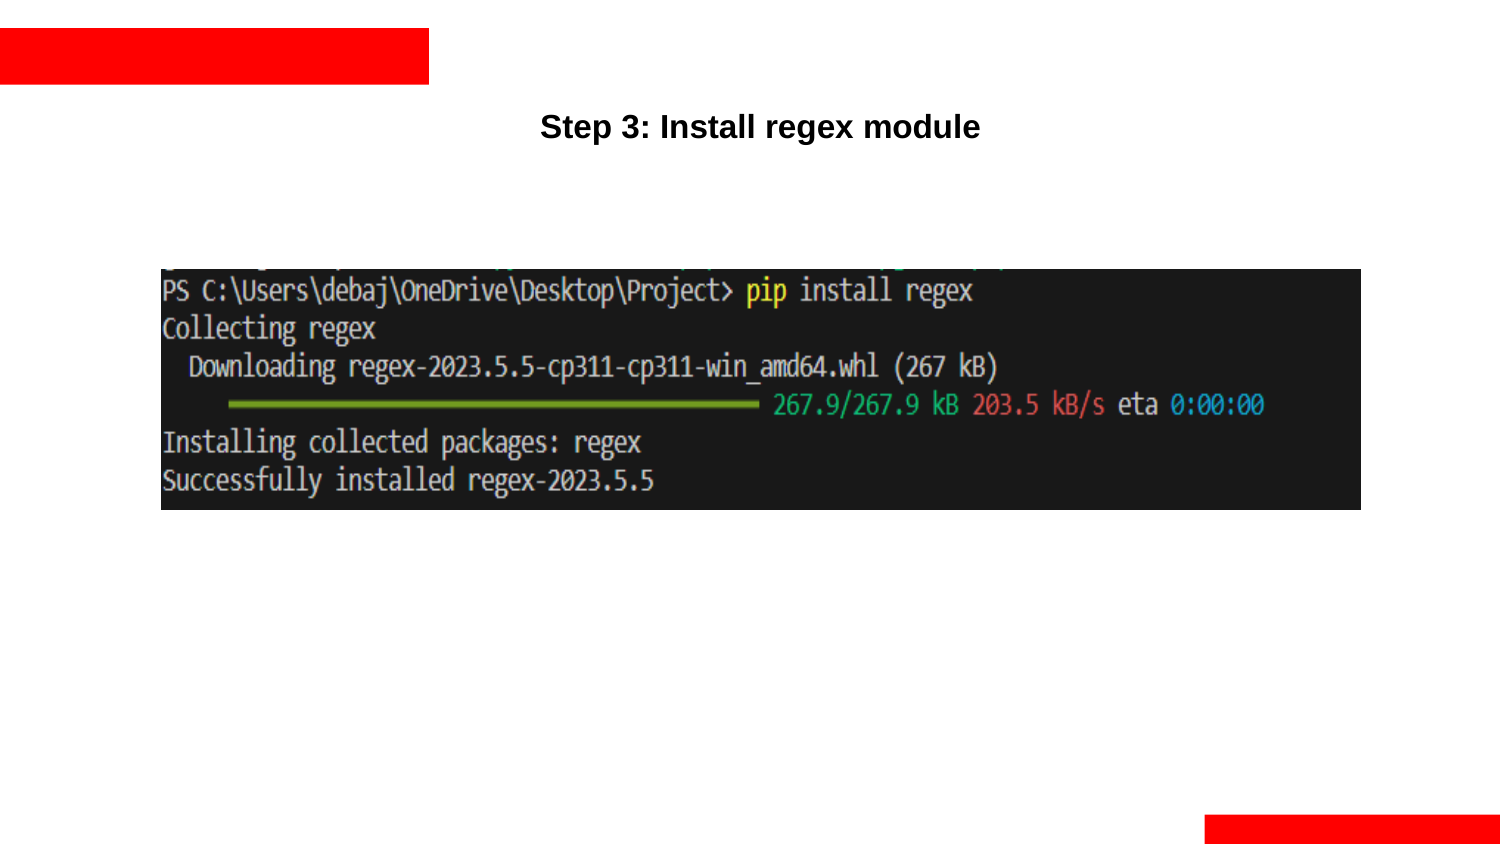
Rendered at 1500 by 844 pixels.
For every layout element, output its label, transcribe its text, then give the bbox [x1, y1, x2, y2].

text_box [0, 28, 429, 85]
picture [161, 269, 1361, 510]
text_box [1492, 814, 1500, 844]
text_box Step 3: Install regex module [29, 97, 1492, 844]
